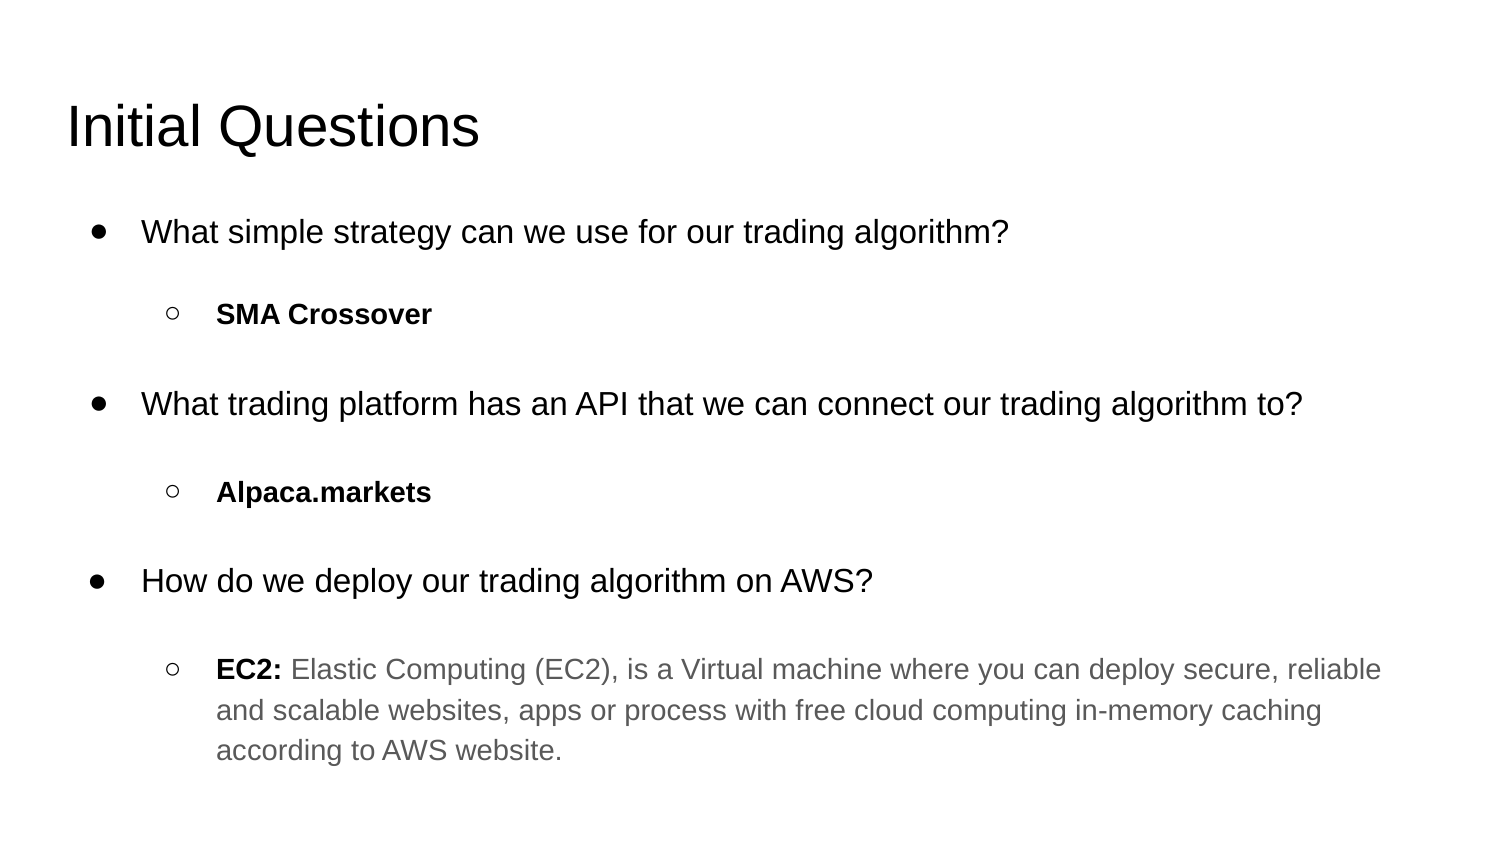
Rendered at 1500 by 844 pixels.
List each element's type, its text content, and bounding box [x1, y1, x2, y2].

title Initial Questions [51, 72, 1449, 167]
list What simple strategy can we use for our trading algorithm? SMA Crossover What trading platform has an API that we can connect our trading algorithm to? Alpaca.markets How do we deploy our trading algorithm on AWS? EC2: Elastic Computing (EC2), is a Virtual machine where you can deploy secure, reliable and scalable websites, apps or process with free cloud computing in-memory caching according to AWS website. [51, 189, 1449, 844]
